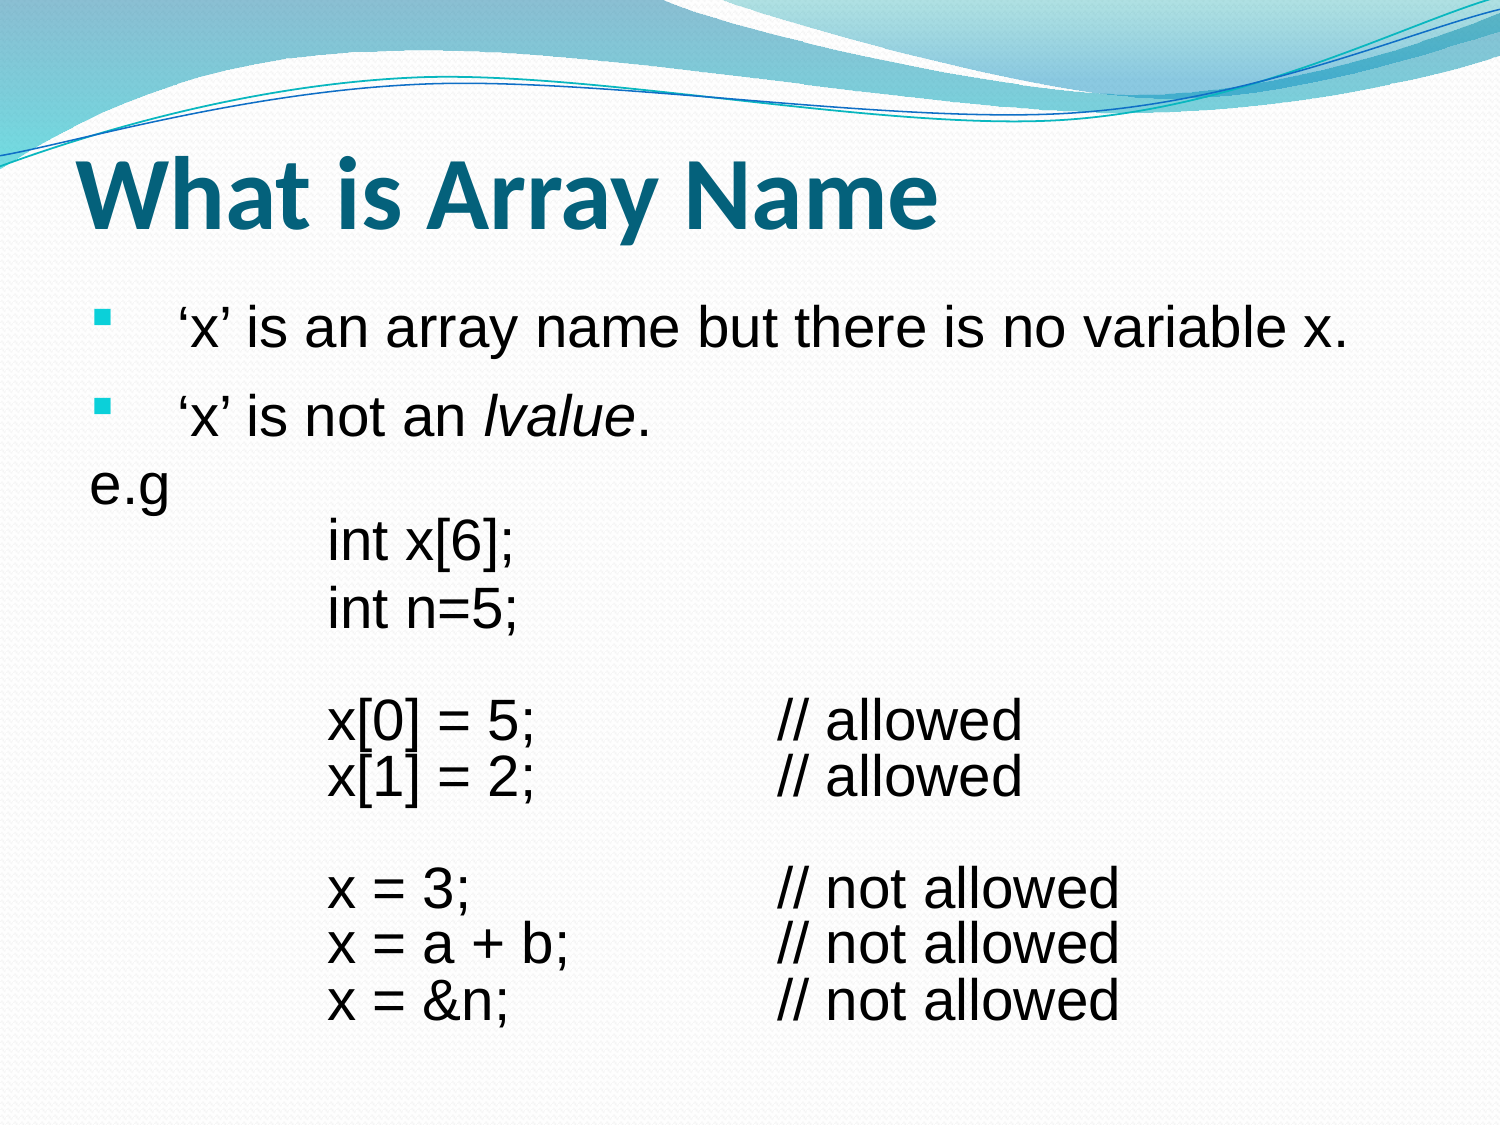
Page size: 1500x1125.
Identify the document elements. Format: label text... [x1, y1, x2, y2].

title What is Array Name [75, 87, 1425, 250]
list ‘x’ is an array name but there is no variable x. ‘x’ is not an lvalue. e.g int x[6]; int n=5; x[0] = 5; // allowed x[1] = 2; // allowed x = 3; // not allowed x = a + b; // not allowed x = &n; // not allowed [75, 275, 1425, 995]
